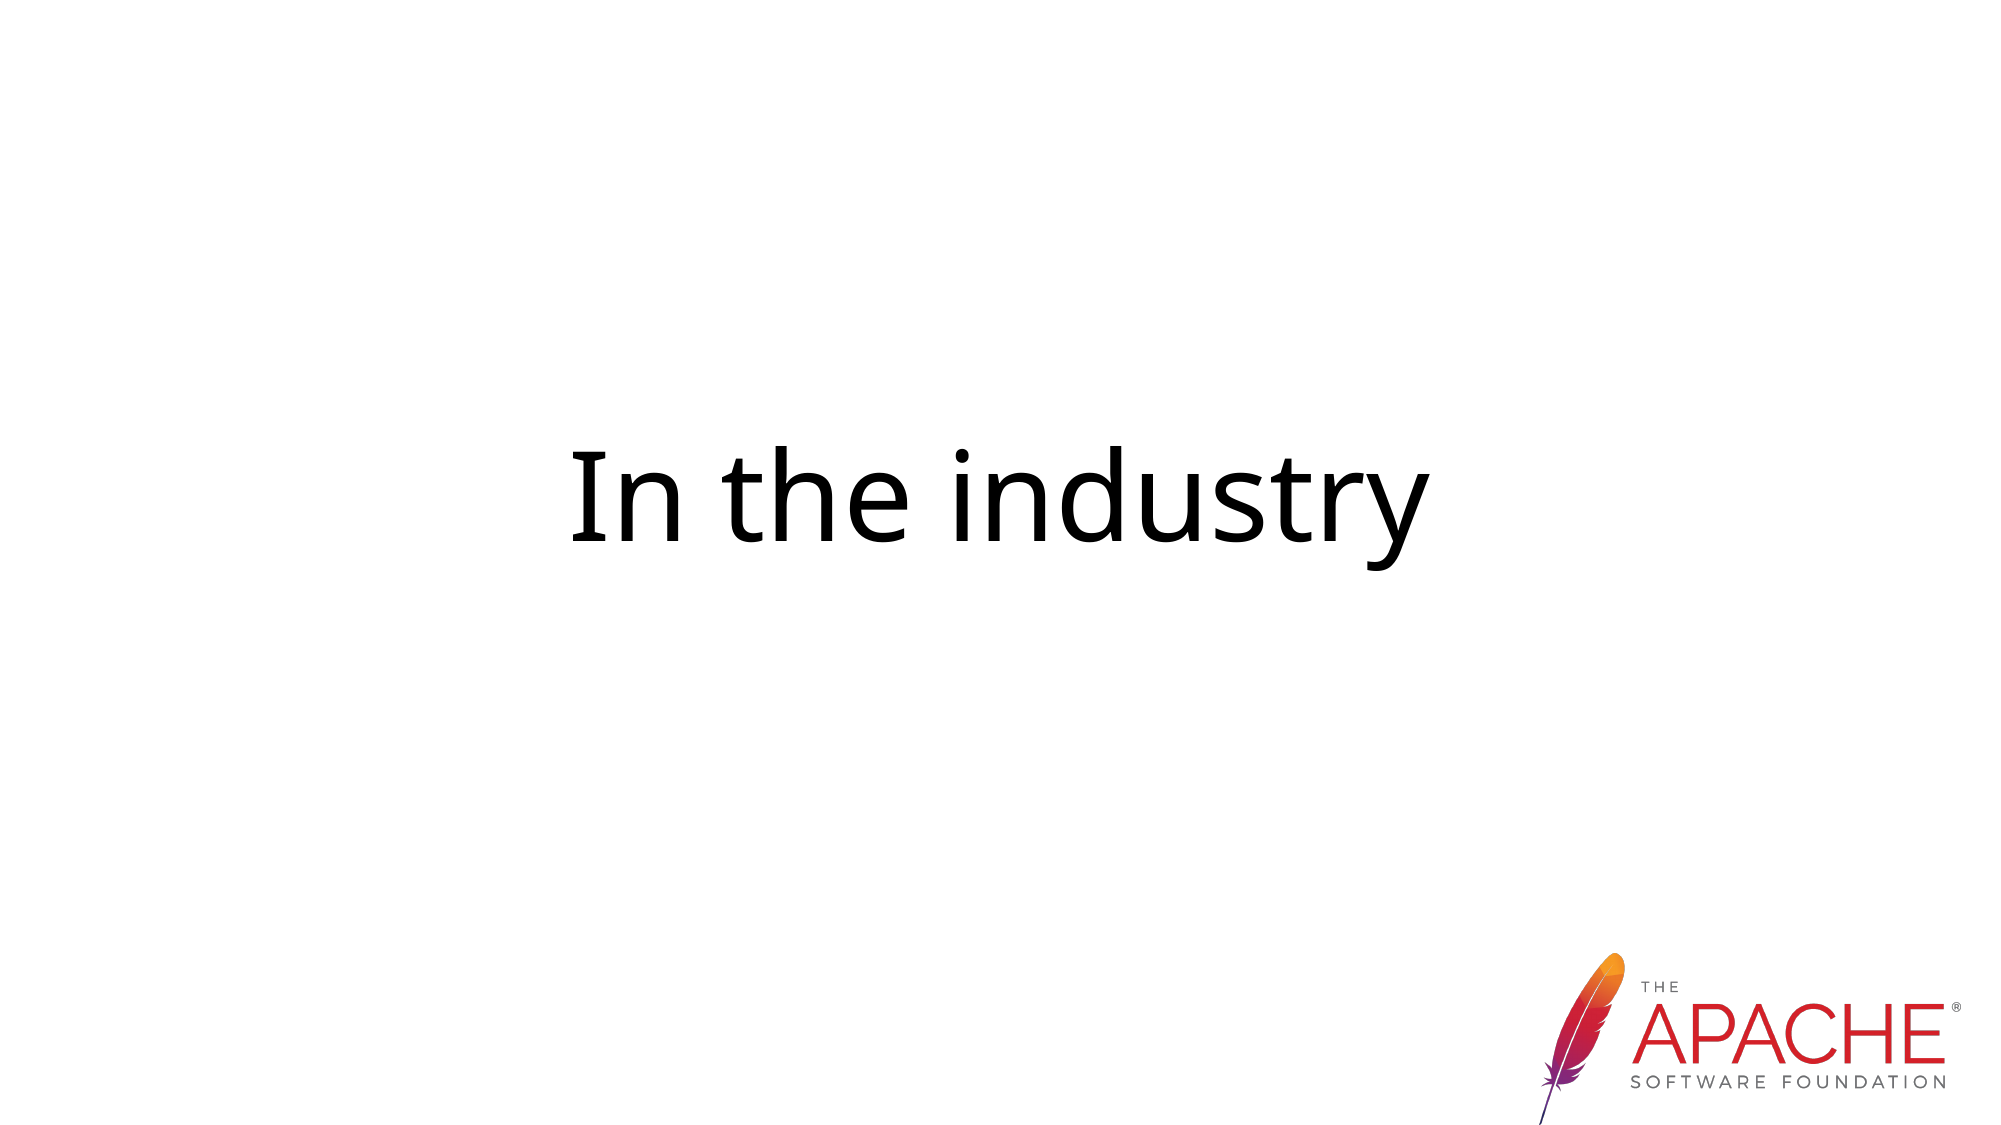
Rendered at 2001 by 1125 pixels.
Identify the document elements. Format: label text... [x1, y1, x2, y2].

picture [1539, 953, 1961, 1125]
title In the industry [249, 184, 1750, 576]
